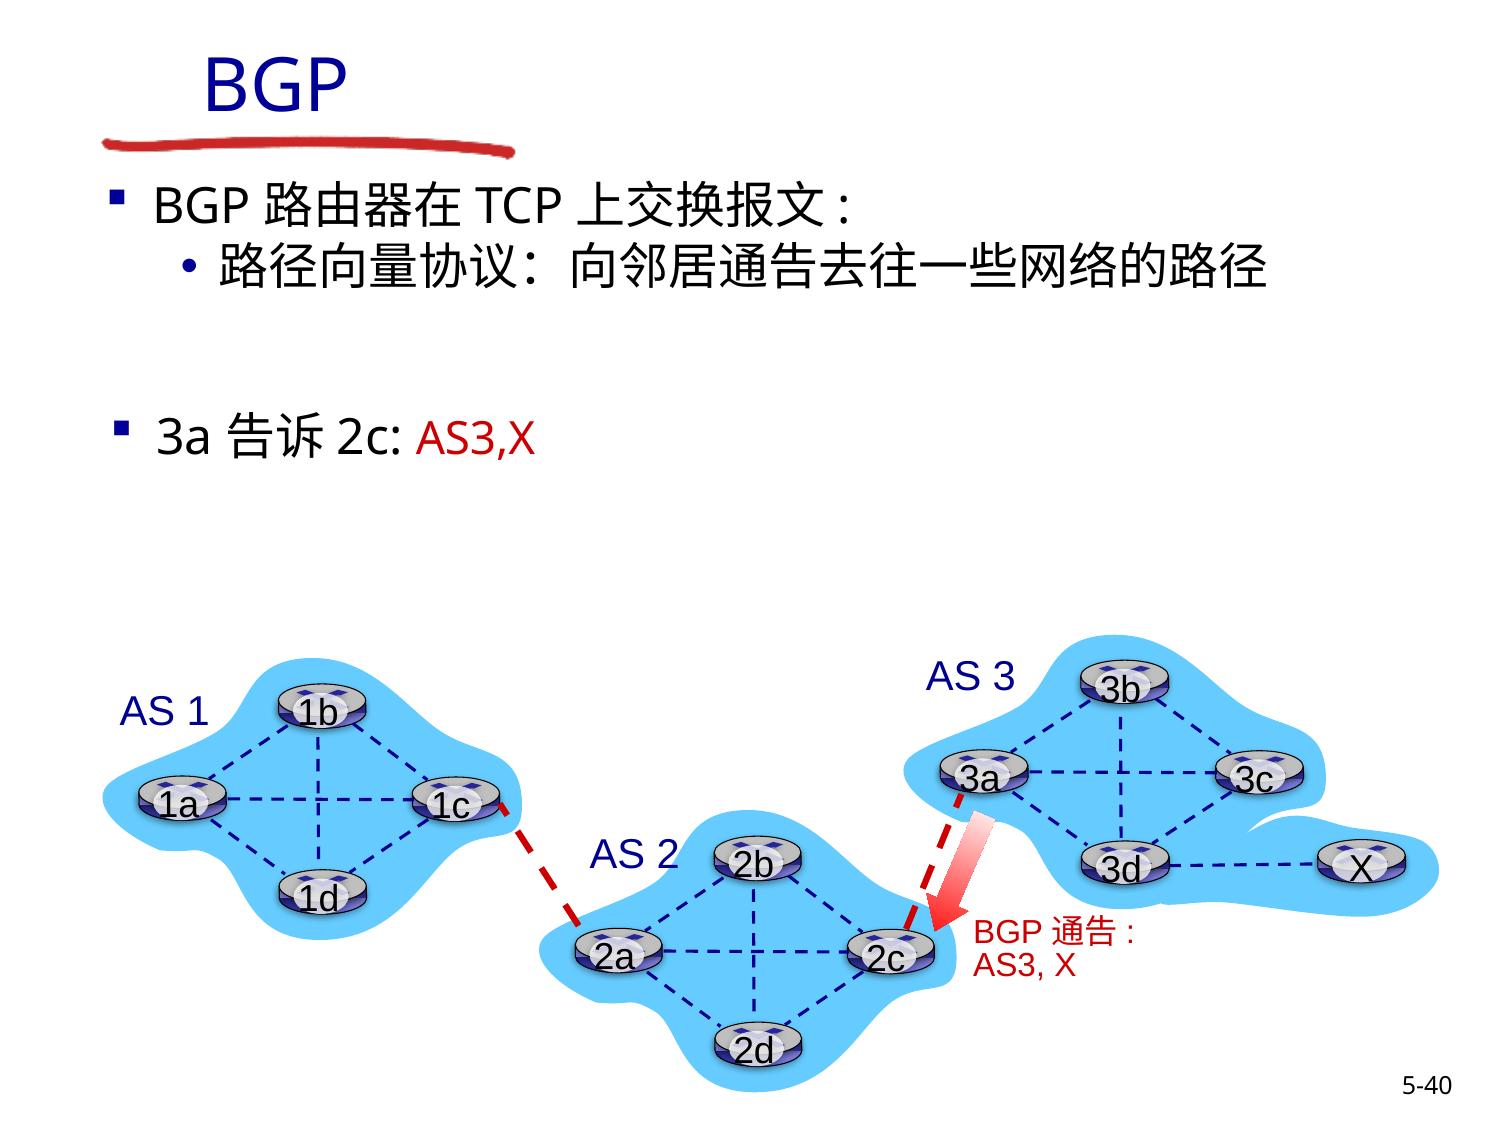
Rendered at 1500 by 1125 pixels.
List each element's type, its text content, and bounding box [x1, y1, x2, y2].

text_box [1366, 815, 1440, 917]
list 3a告诉2c: AS3,X [95, 406, 1491, 609]
text_box [1059, 634, 1180, 655]
text_box AS 3 [911, 641, 1032, 707]
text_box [905, 793, 962, 930]
text_box [1308, 735, 1326, 807]
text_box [499, 803, 579, 927]
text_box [939, 656, 1304, 808]
title BGP [186, 0, 1462, 175]
text_box [903, 743, 934, 792]
picture [100, 131, 520, 166]
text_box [538, 809, 957, 1093]
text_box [936, 809, 1363, 994]
slide_number 5-40 [1387, 1062, 1478, 1107]
text_box BGP路由器在TCP上交换报文: 路径向量协议：向邻居通告去往一些网络的路径 [90, 175, 1487, 379]
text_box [102, 657, 523, 941]
